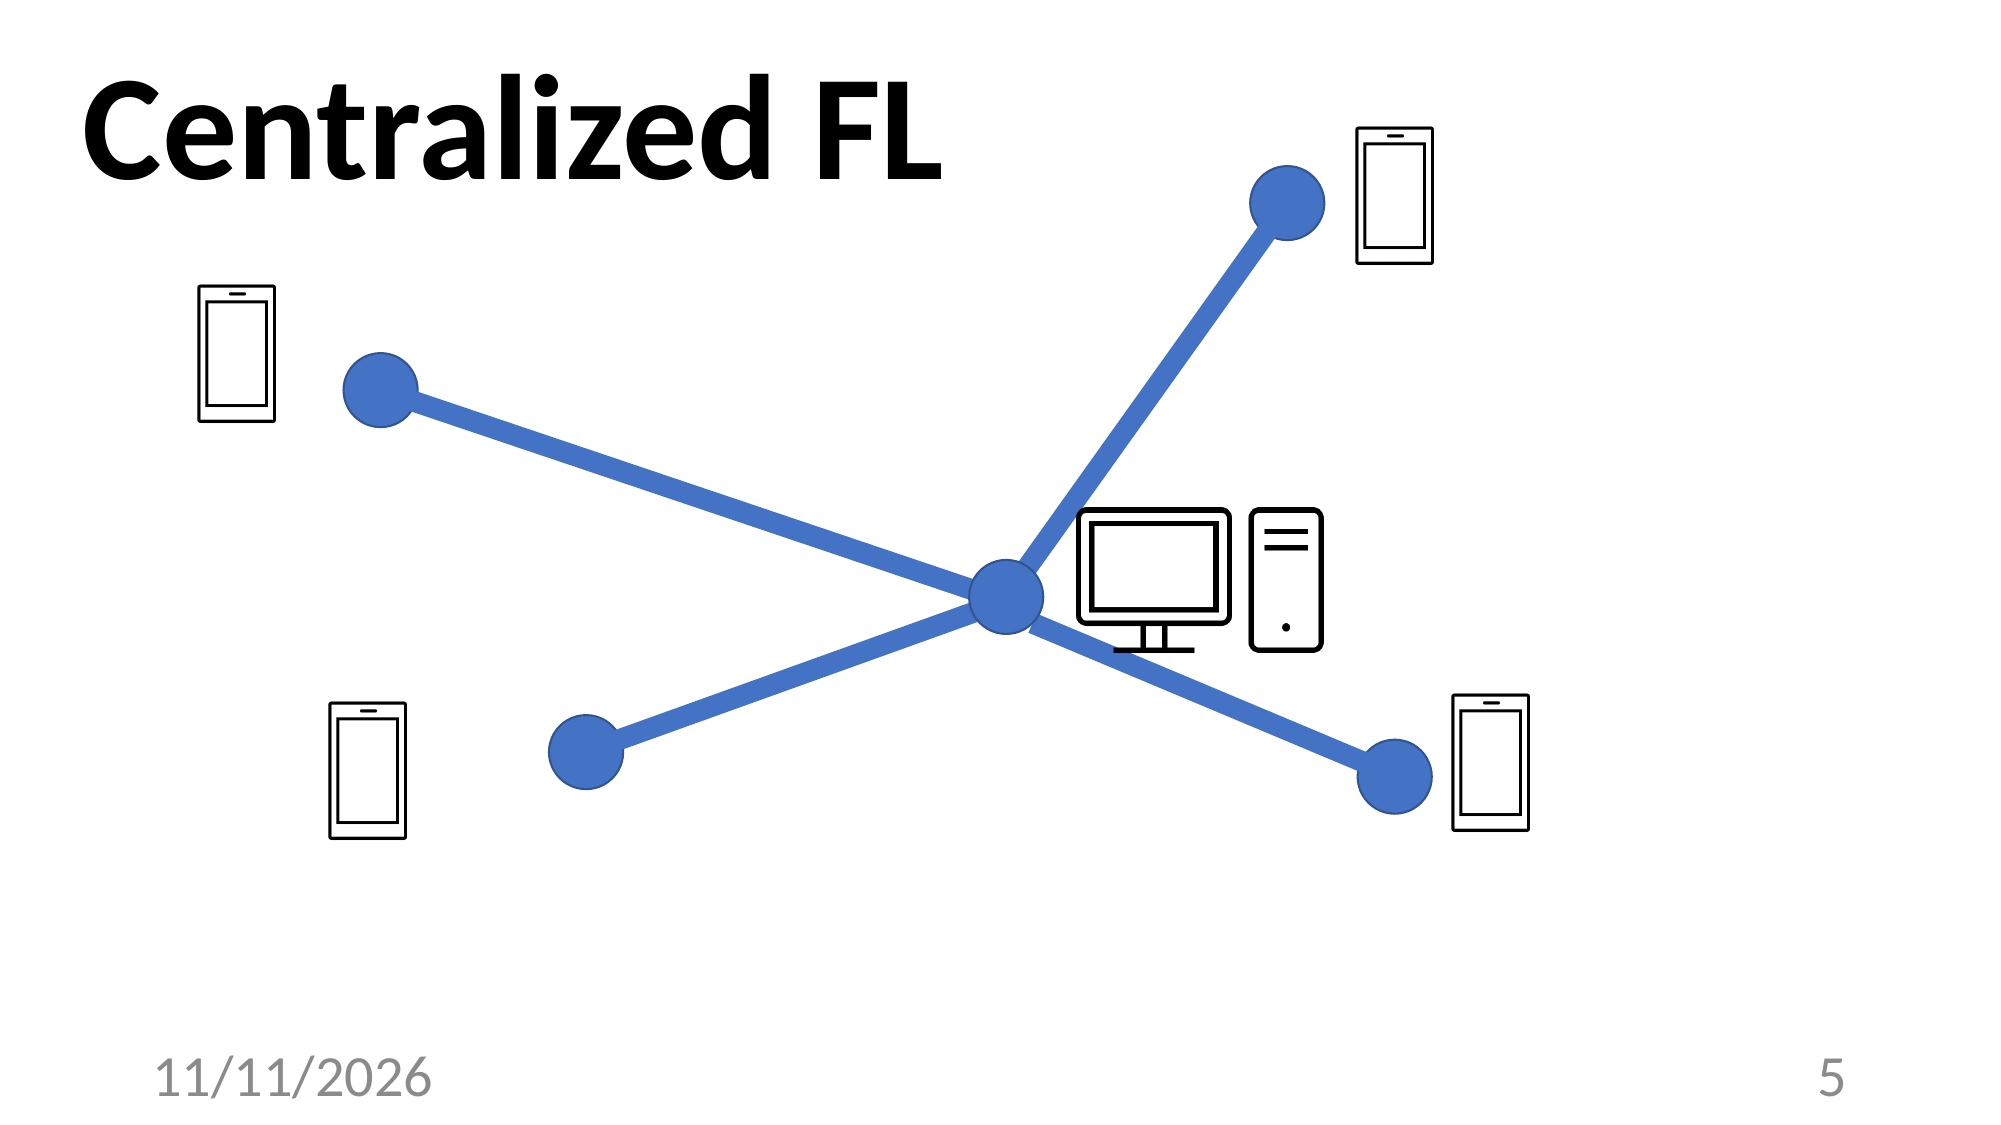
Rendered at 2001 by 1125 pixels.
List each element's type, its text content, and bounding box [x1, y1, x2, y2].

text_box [1006, 203, 1288, 597]
picture [1319, 120, 1470, 271]
text_box [1356, 740, 1415, 815]
picture [161, 278, 312, 429]
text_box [380, 390, 994, 597]
picture [1415, 687, 1566, 838]
text_box [547, 714, 625, 791]
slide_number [137, 1042, 588, 1103]
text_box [1032, 623, 1407, 781]
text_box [605, 605, 994, 745]
text_box [342, 352, 419, 429]
text_box Centralized FL [67, 22, 995, 217]
picture [1070, 453, 1329, 712]
picture [292, 695, 443, 846]
slide_number 5 [1412, 1042, 1863, 1103]
text_box [968, 558, 1045, 635]
text_box [1249, 165, 1319, 242]
